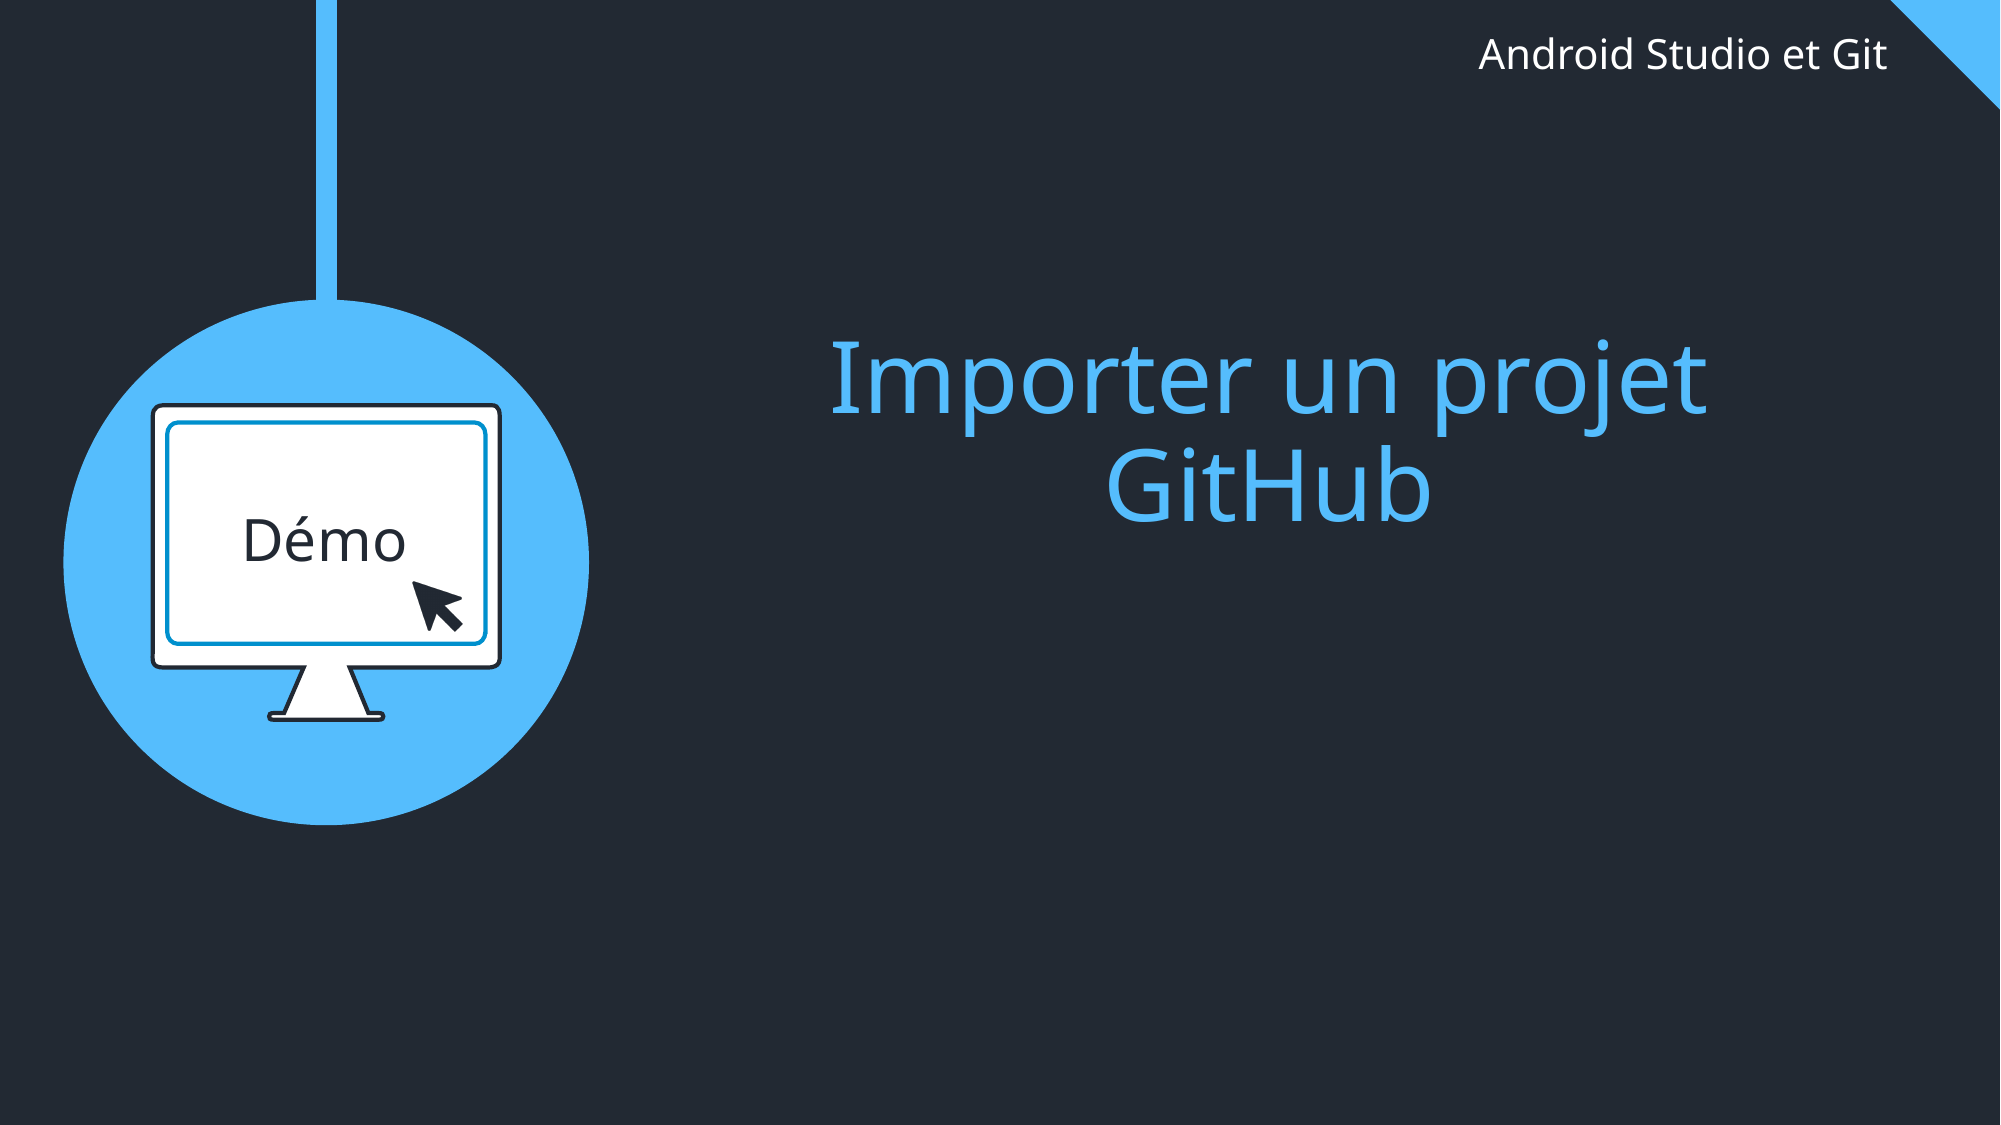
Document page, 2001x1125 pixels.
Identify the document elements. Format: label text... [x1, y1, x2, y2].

list Importer un projet GitHub [650, 210, 1889, 661]
title Android Studio et Git [387, 33, 1888, 108]
picture [394, 563, 481, 641]
picture [394, 646, 481, 650]
